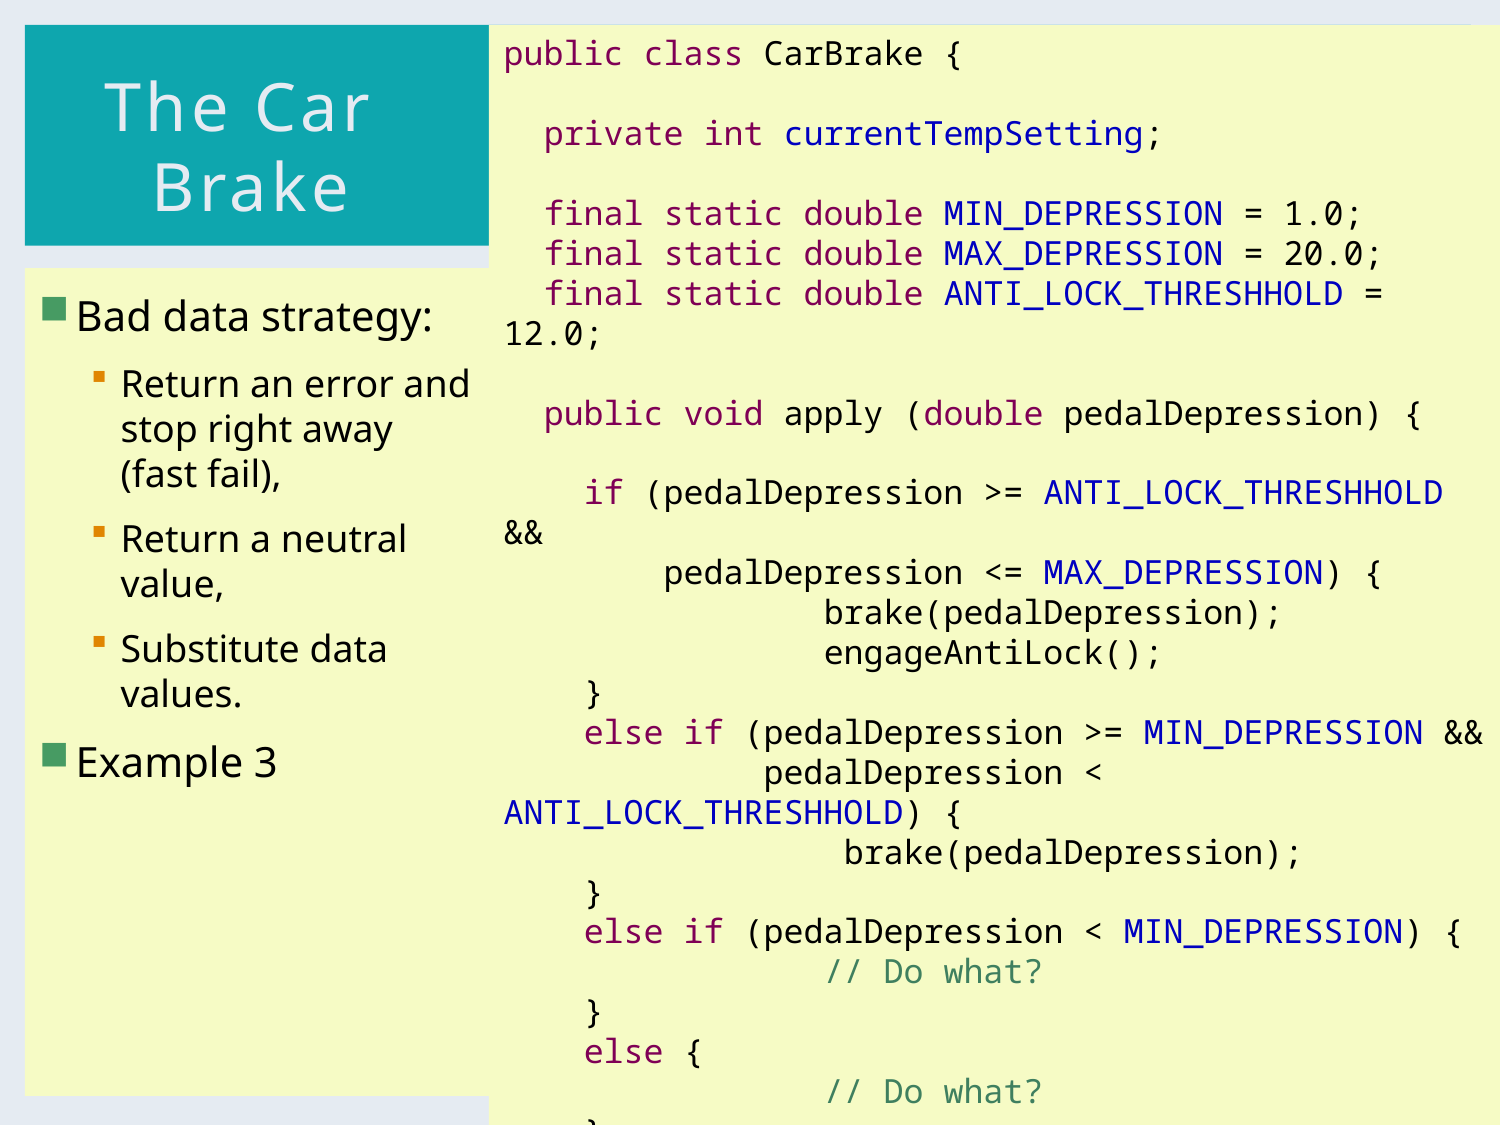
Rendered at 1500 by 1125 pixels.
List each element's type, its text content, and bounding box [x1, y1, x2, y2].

text_box public class CarBrake { private int currentTempSetting; final static double MIN_DEPRESSION = 1.0; final static double MAX_DEPRESSION = 20.0; final static double ANTI_LOCK_THRESHHOLD = 12.0; public void apply (double pedalDepression) { if (pedalDepression >= ANTI_LOCK_THRESHHOLD && pedalDepression <= MAX_DEPRESSION) { brake(pedalDepression); engageAntiLock(); } else if (pedalDepression >= MIN_DEPRESSION && pedalDepression < ANTI_LOCK_THRESHHOLD) { brake(pedalDepression); } else if (pedalDepression < MIN_DEPRESSION) { // Do what? } else { // Do what? } } [488, 25, 1500, 1125]
list Bad data strategy: Return an error and stop right away (fast fail), Return a neutral value, Substitute data values. Example 3 [15, 281, 488, 1005]
title The Car Brake [62, 58, 439, 232]
